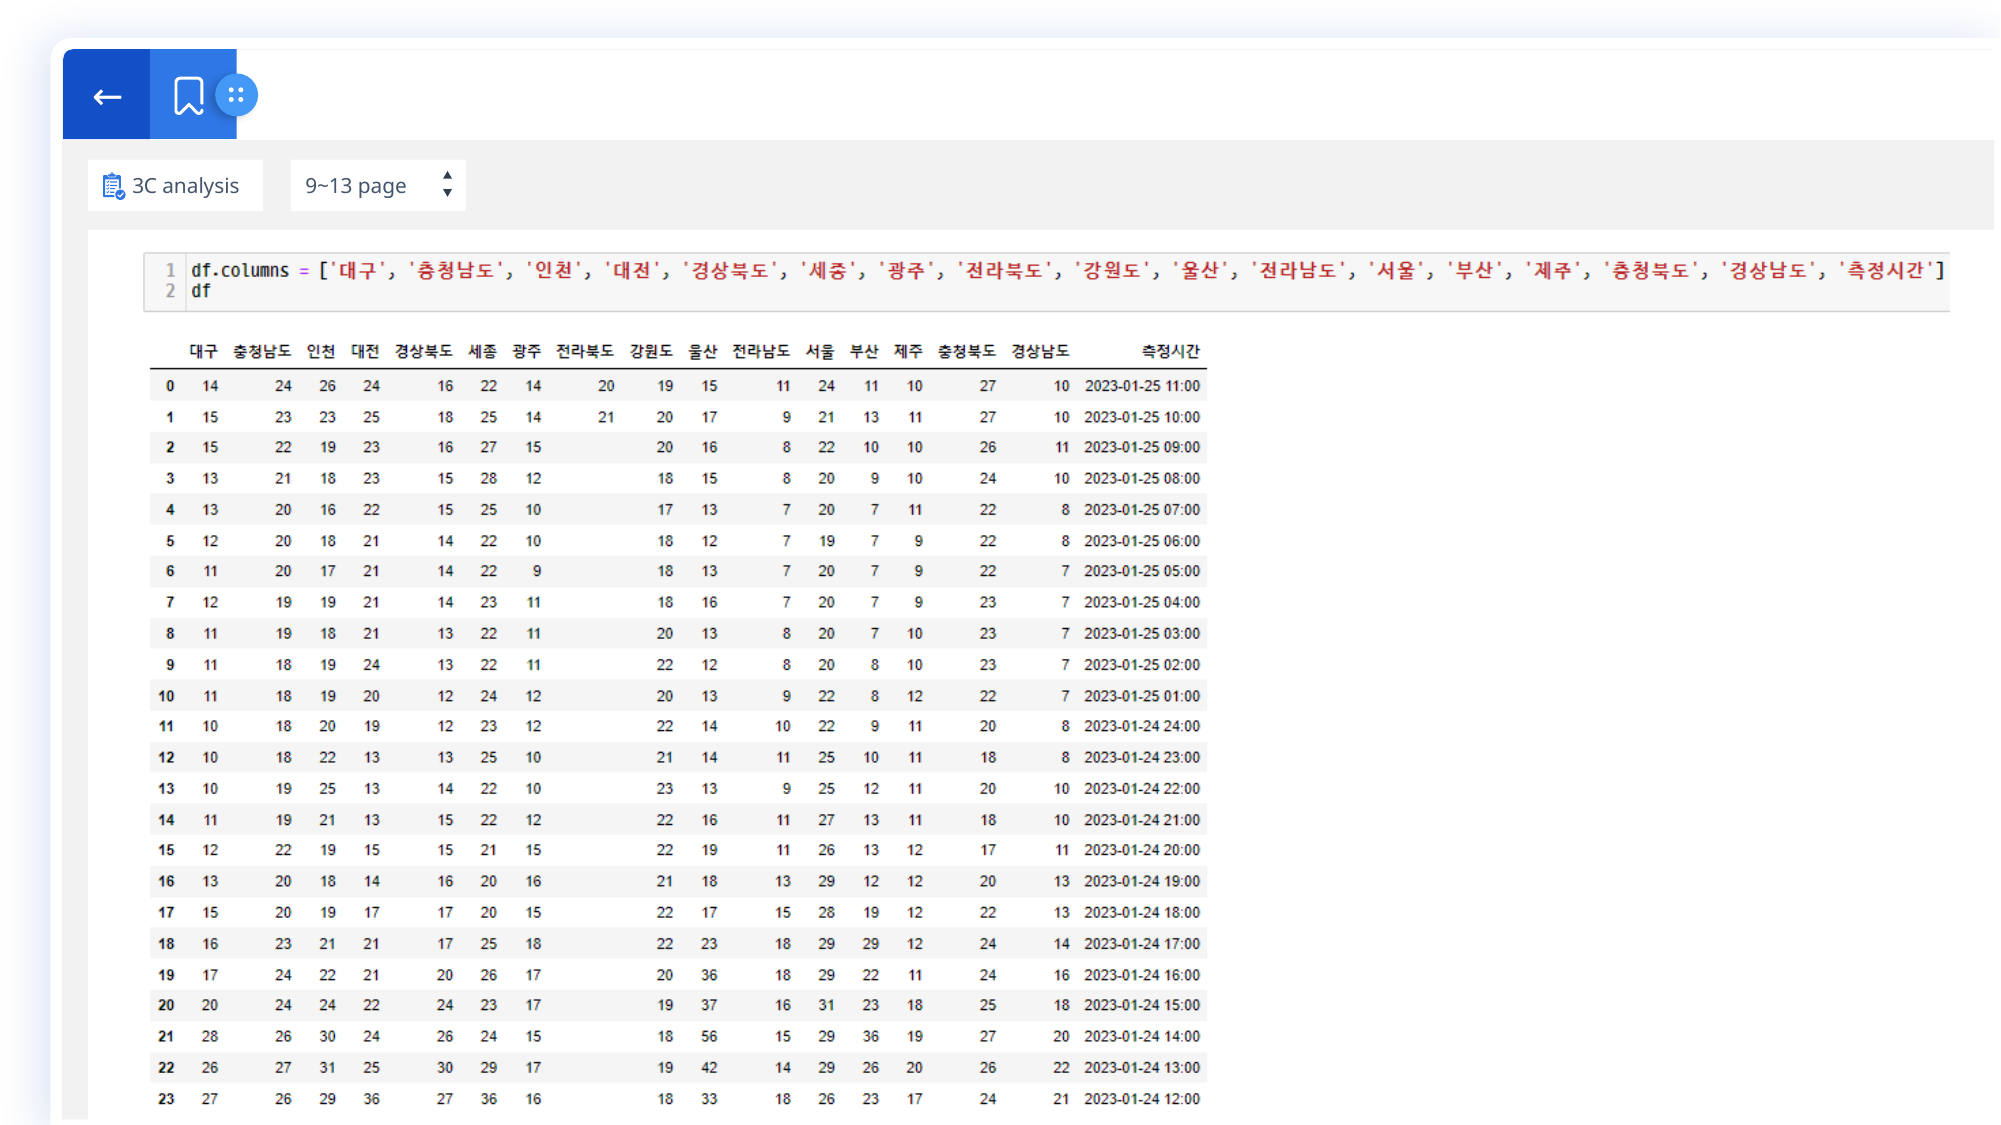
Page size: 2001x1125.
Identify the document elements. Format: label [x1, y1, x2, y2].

text_box [56, 43, 2000, 1125]
picture [138, 247, 1950, 1122]
